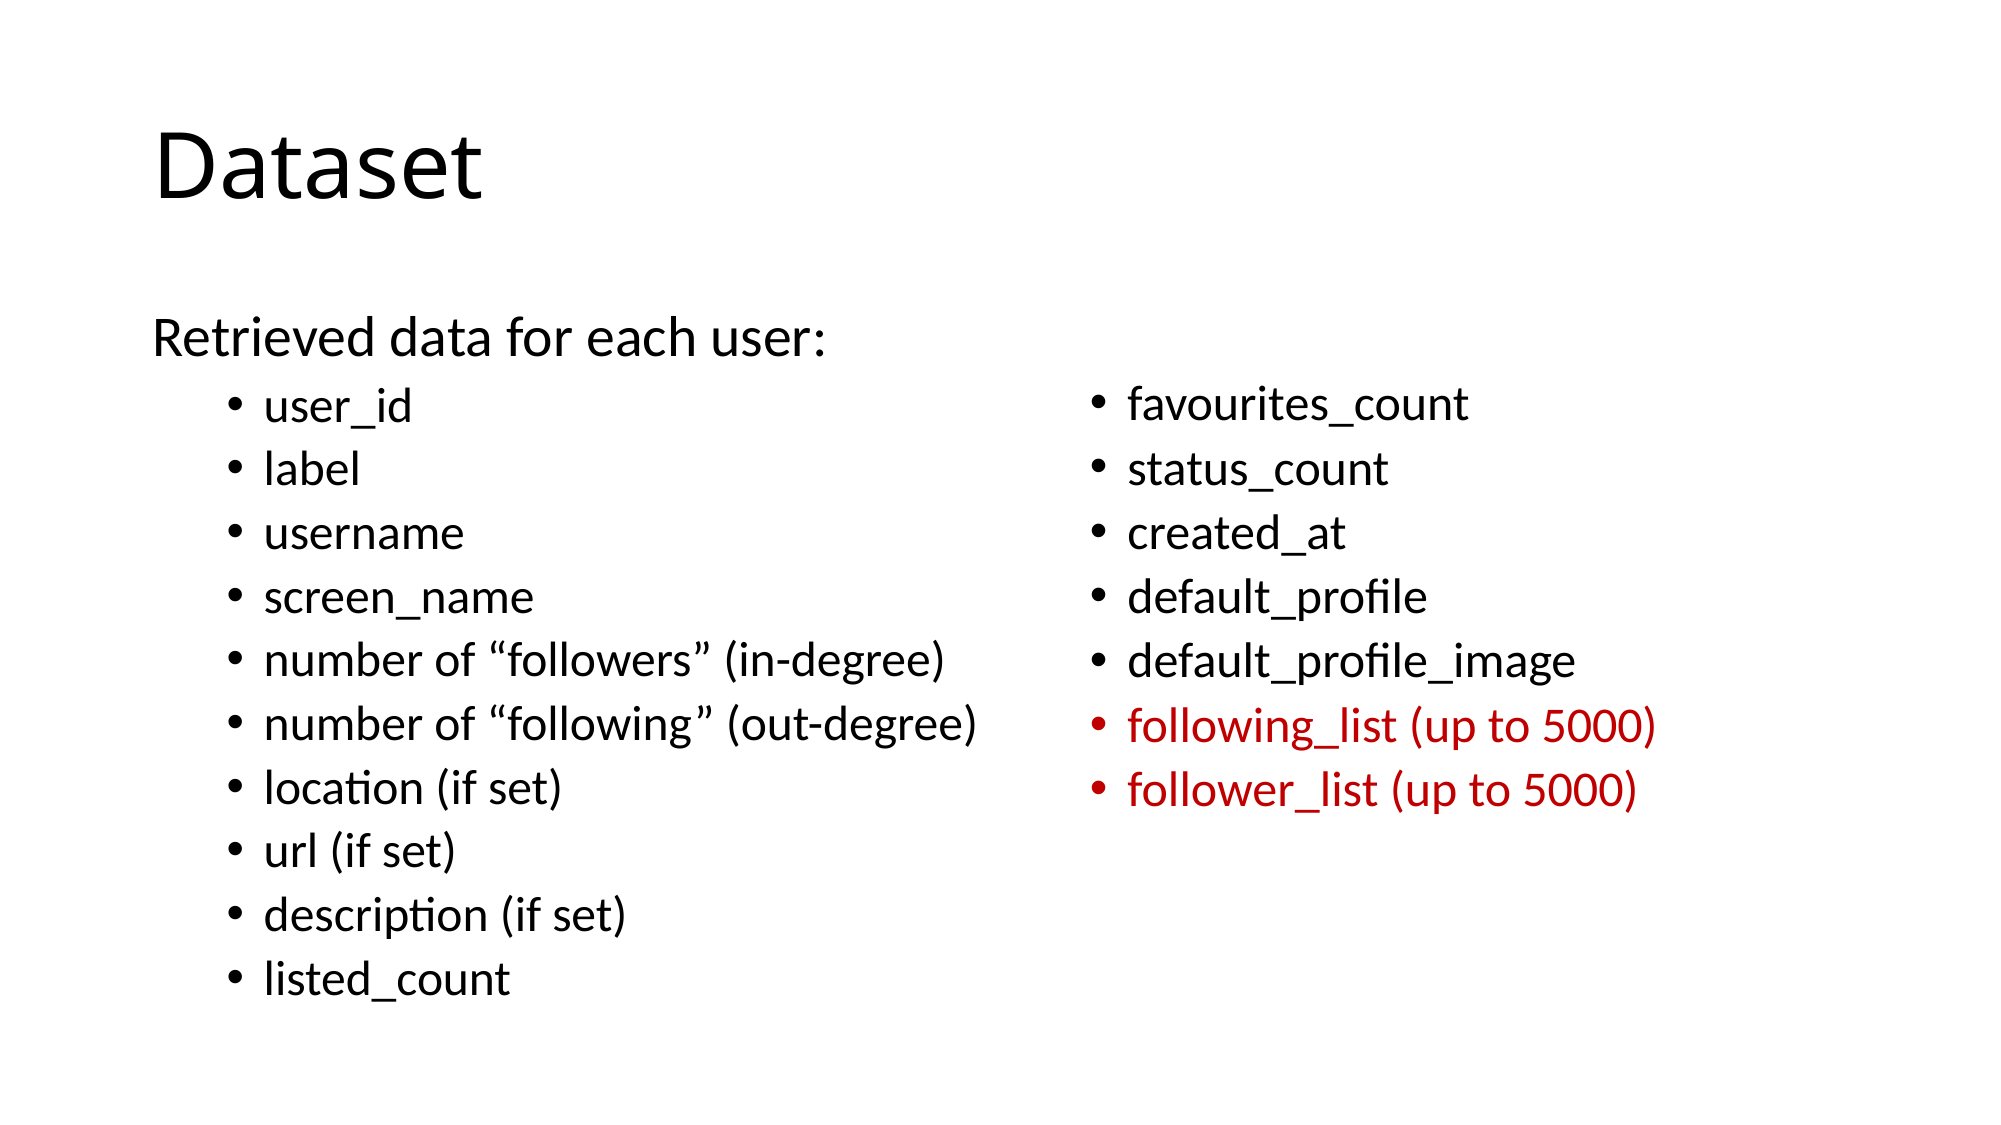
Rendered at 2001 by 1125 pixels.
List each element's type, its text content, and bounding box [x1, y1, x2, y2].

text_box favourites_count status_count created_at default_profile default_profile_image following_list (up to 5000) follower_list (up to 5000) [999, 299, 1947, 1014]
list Retrieved data for each user: user_id label username screen_name number of “followers” (in-degree) number of “following” (out-degree) location (if set) url (if set) description (if set) listed_count [137, 299, 999, 1014]
title Dataset [137, 59, 1863, 278]
